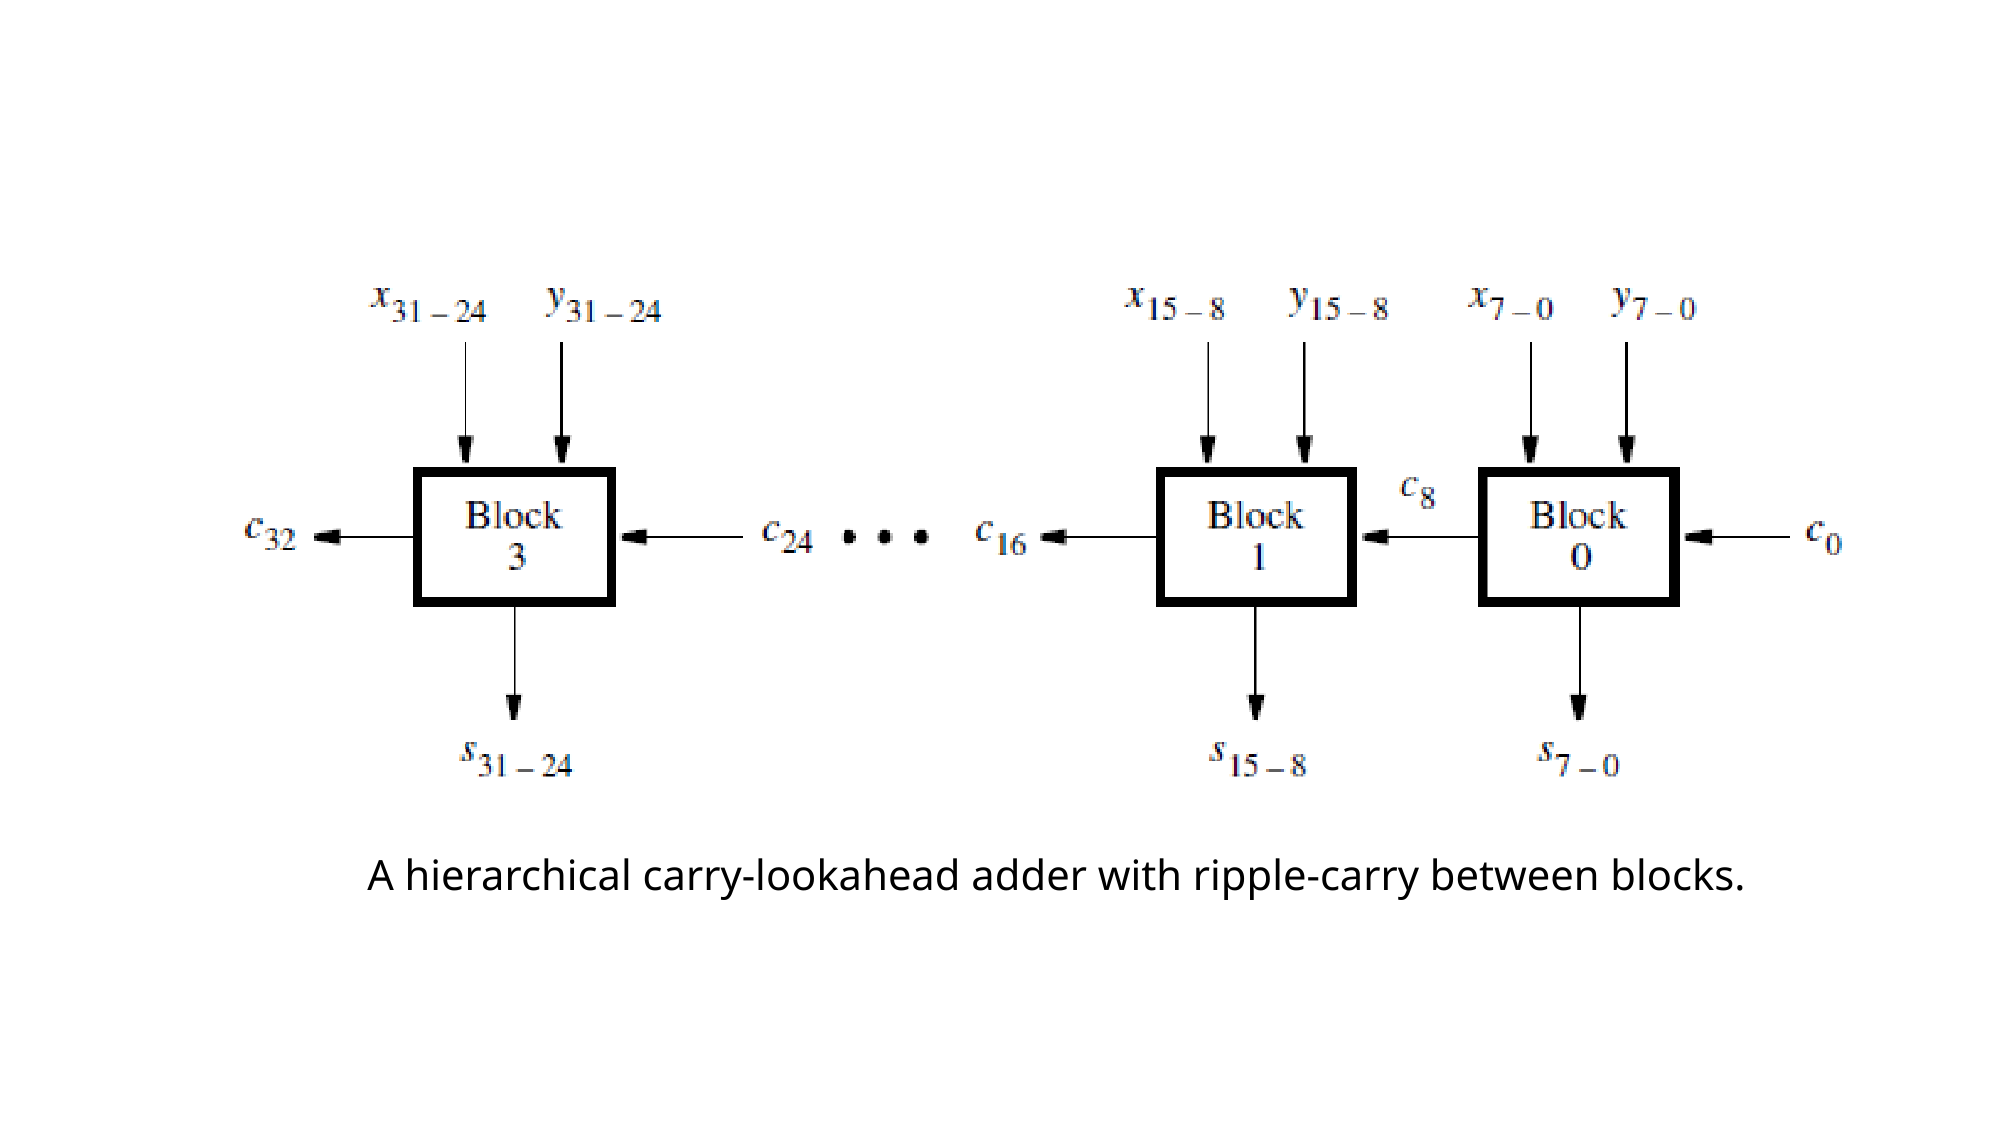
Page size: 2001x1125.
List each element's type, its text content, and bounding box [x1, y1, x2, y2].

text_box A hierarchical carry-lookahead adder with ripple-carry between blocks. [352, 840, 1866, 906]
picture [235, 248, 1866, 793]
